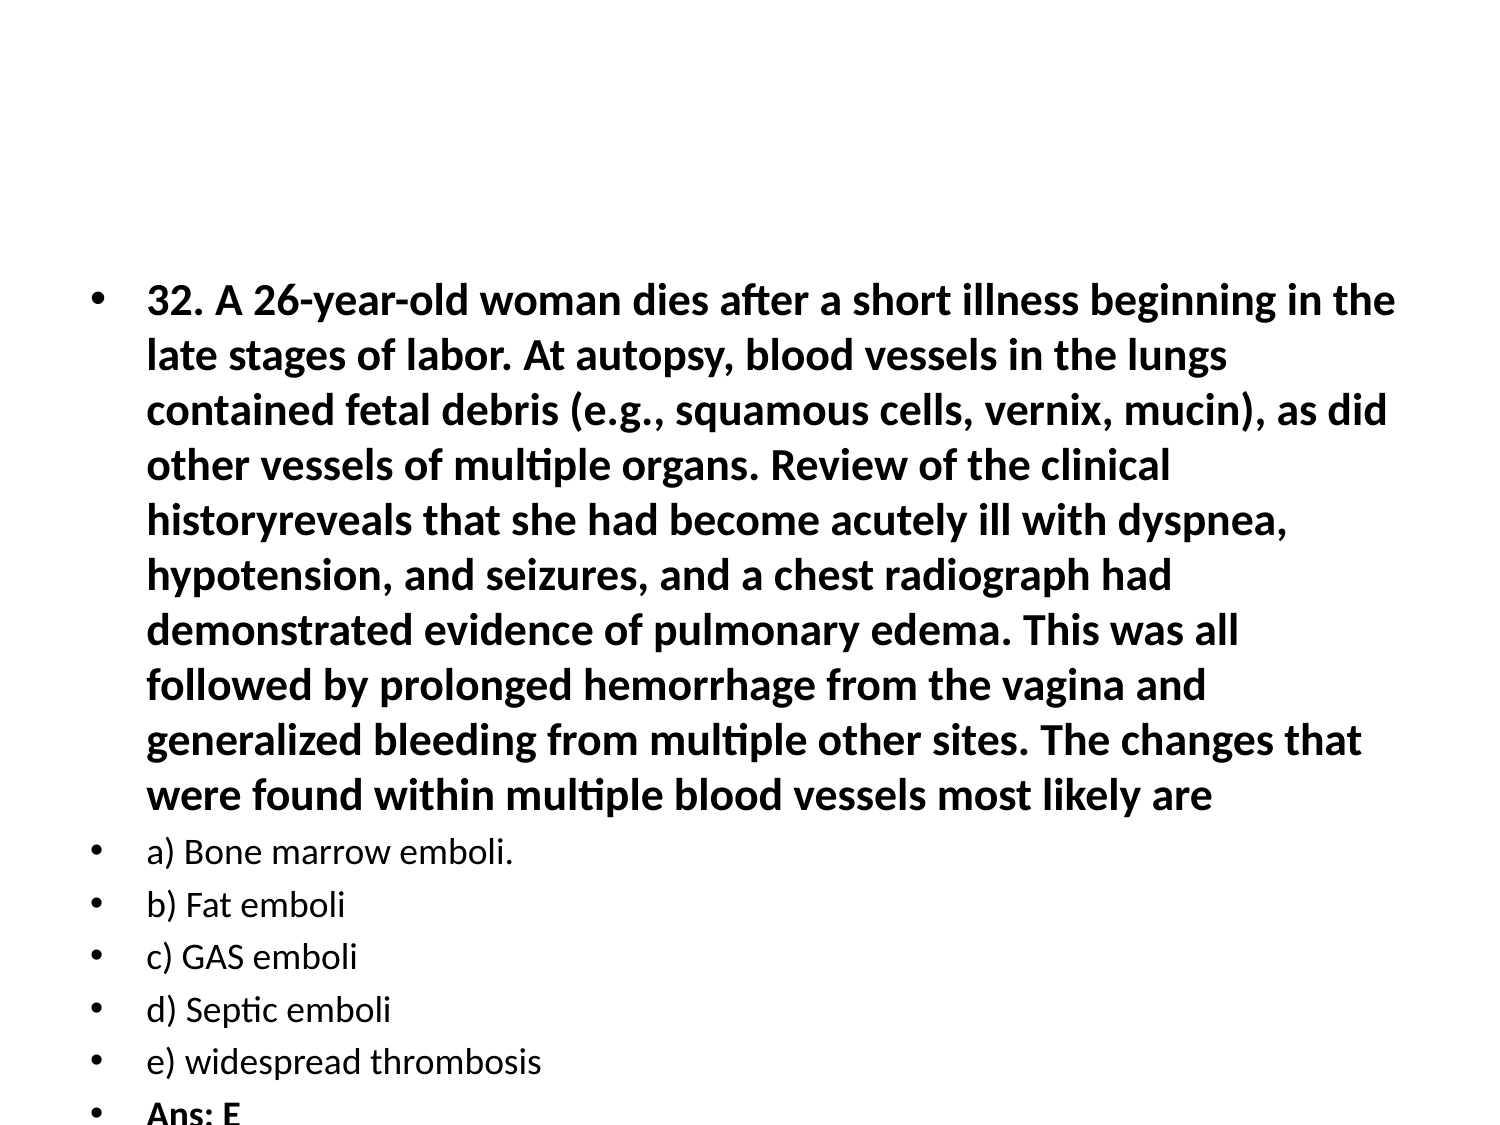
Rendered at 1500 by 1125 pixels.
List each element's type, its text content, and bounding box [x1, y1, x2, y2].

list 32. A 26-year-old woman dies after a short illness beginning in the late stages of labor. At autopsy, blood vessels in the lungs contained fetal debris (e.g., squamous cells, vernix, mucin), as did other vessels of multiple organs. Review of the clinical historyreveals that she had become acutely ill with dyspnea, hypotension, and seizures, and a chest radiograph had demonstrated evidence of pulmonary edema. This was all followed by prolonged hemorrhage from the vagina and generalized bleeding from multiple other sites. The changes that were found within multiple blood vessels most likely are a) Bone marrow emboli. b) Fat emboli c) GAS emboli d) Septic emboli e) widespread thrombosis Ans: E [75, 262, 1425, 1005]
